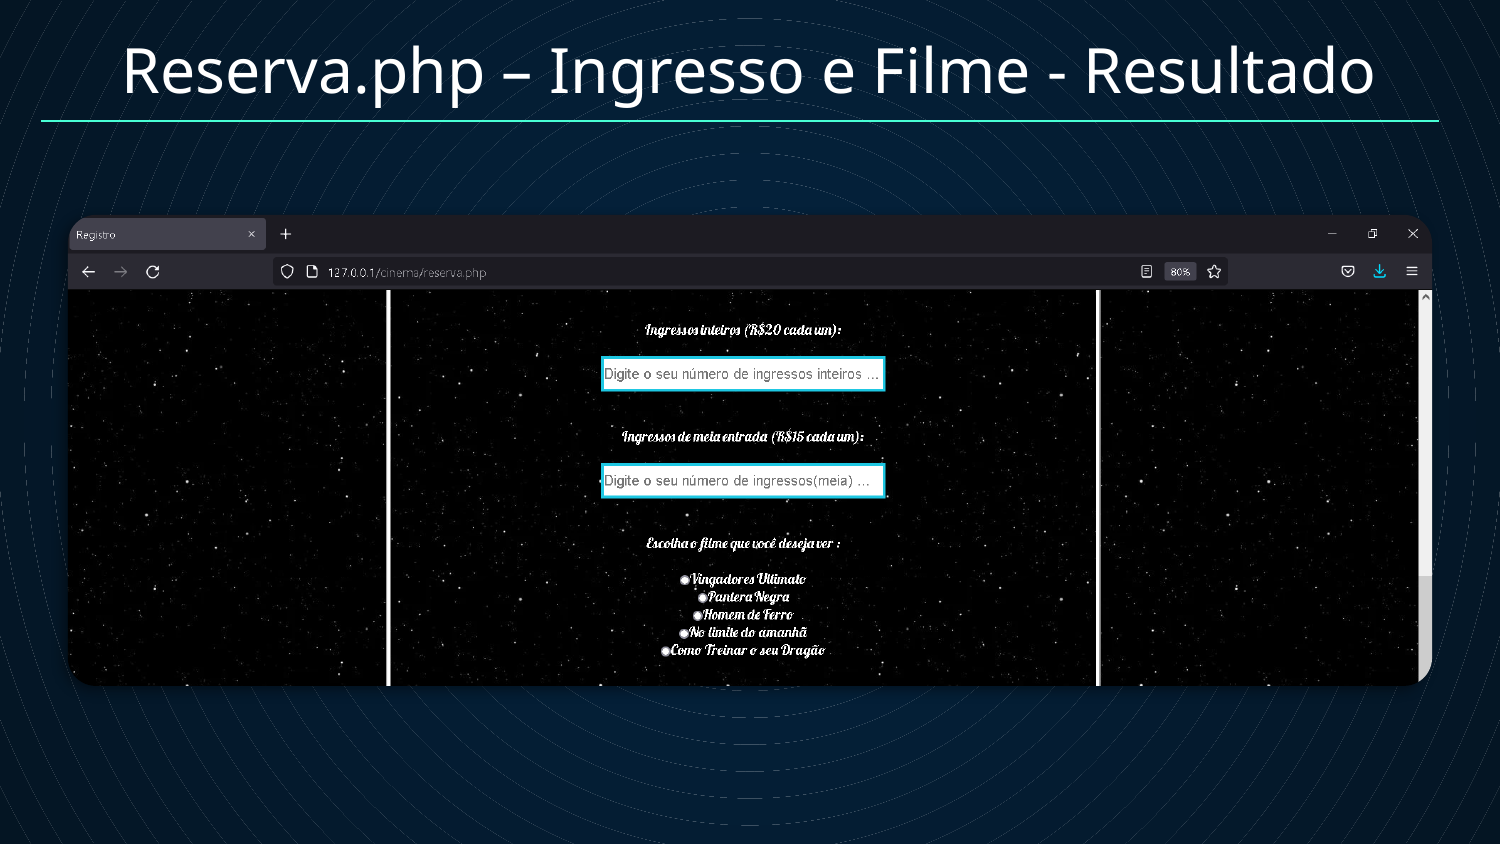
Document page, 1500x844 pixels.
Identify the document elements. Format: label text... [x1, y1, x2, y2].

picture [67, 214, 1433, 687]
title [738, 699, 1395, 844]
text_box Reserva.php – Ingresso e Filme - Resultado [51, 21, 1449, 122]
title [738, 199, 1395, 209]
